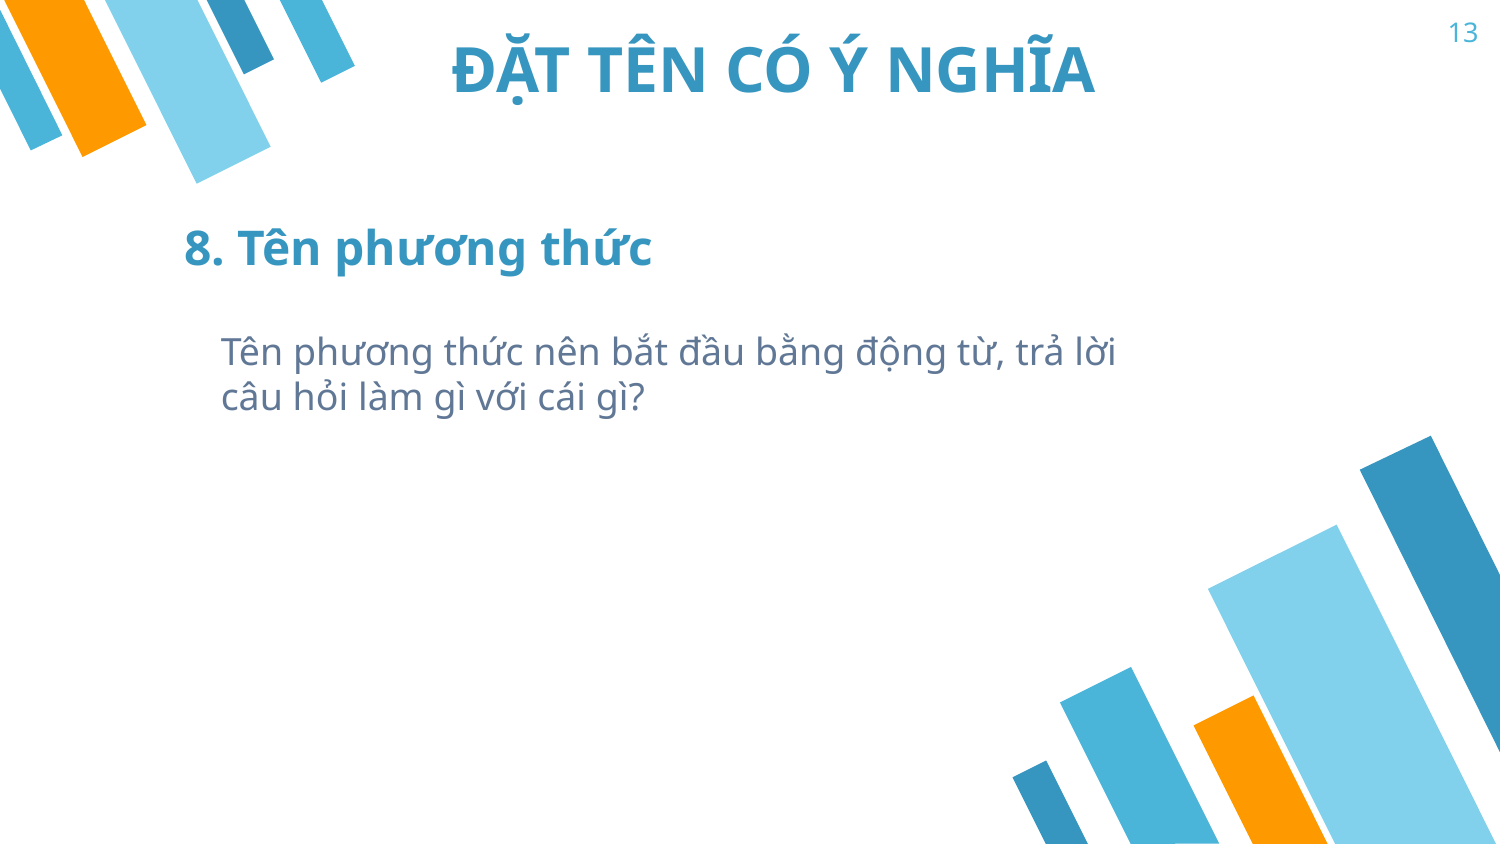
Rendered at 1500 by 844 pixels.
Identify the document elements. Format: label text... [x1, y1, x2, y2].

text_box 8. Tên phương thức [169, 178, 1115, 291]
title ĐẶT TÊN CÓ Ý NGHĨA [301, 8, 1247, 121]
slide_number 13 [1403, 0, 1494, 65]
text_box Tên phương thức nên bắt đầu bằng động từ, trả lời câu hỏi làm gì với cái gì? [189, 312, 1134, 709]
